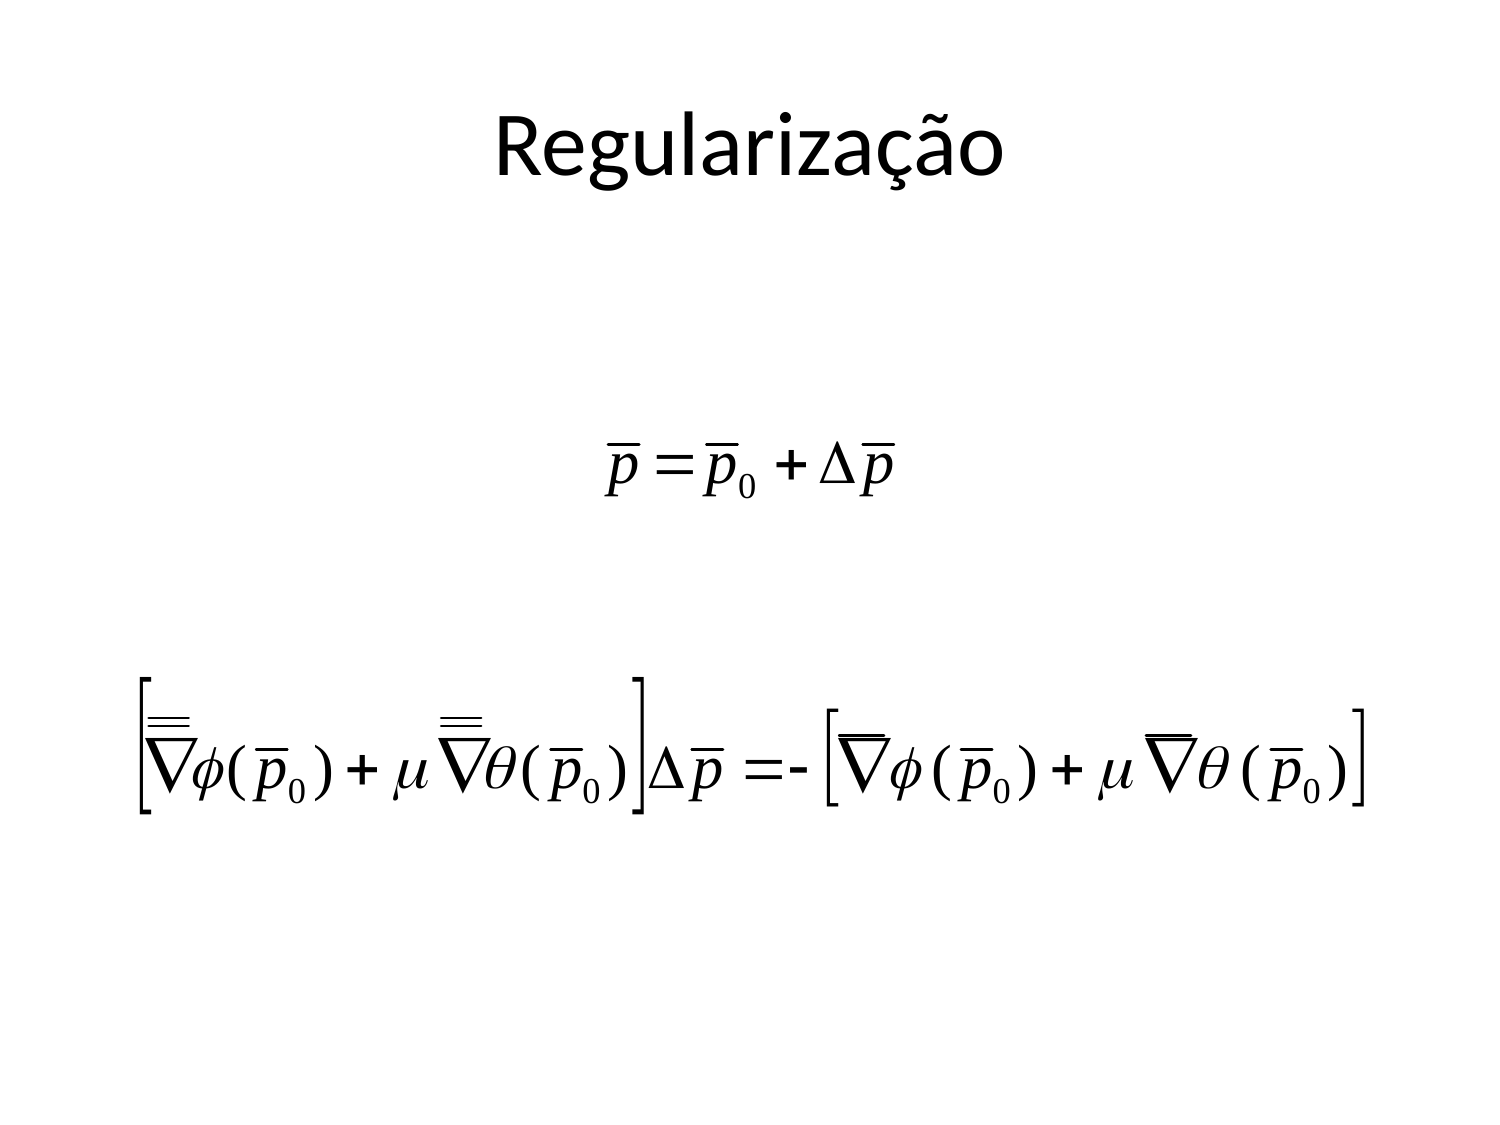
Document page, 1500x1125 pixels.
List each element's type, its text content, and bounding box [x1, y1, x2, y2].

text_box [126, 609, 1374, 818]
title Regularização [75, 45, 1425, 233]
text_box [590, 420, 910, 515]
